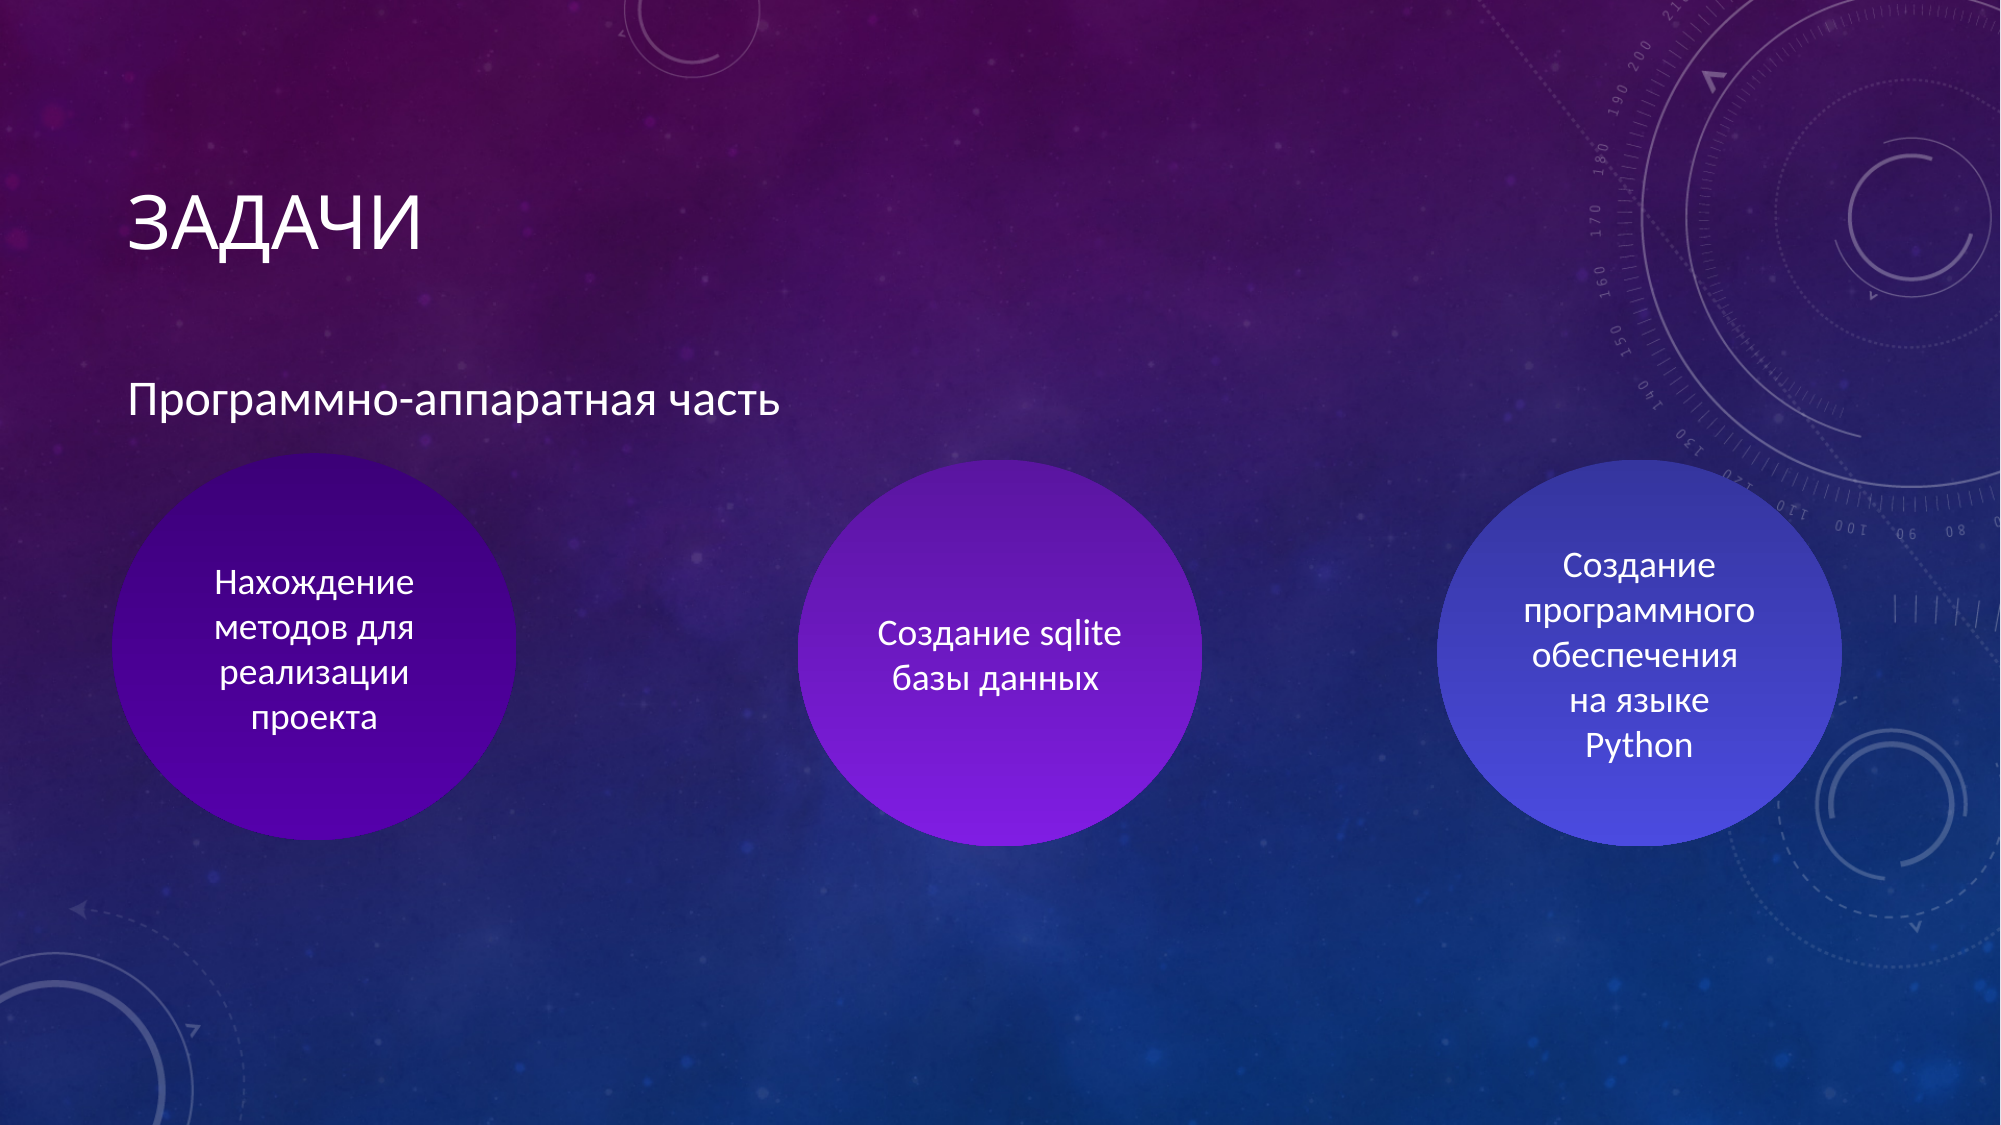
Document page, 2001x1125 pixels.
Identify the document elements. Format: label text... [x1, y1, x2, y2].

text_box Нахождение методов для реализации проекта [110, 451, 519, 842]
title Задачи [112, 99, 1775, 339]
text_box Программно-аппаратная часть [112, 357, 852, 433]
text_box Создание программного обеспечения на языке Python [1435, 457, 1844, 848]
text_box [111, 433, 565, 883]
text_box Создание sqlite базы данных [796, 457, 1204, 848]
picture [0, 0, 2001, 1125]
